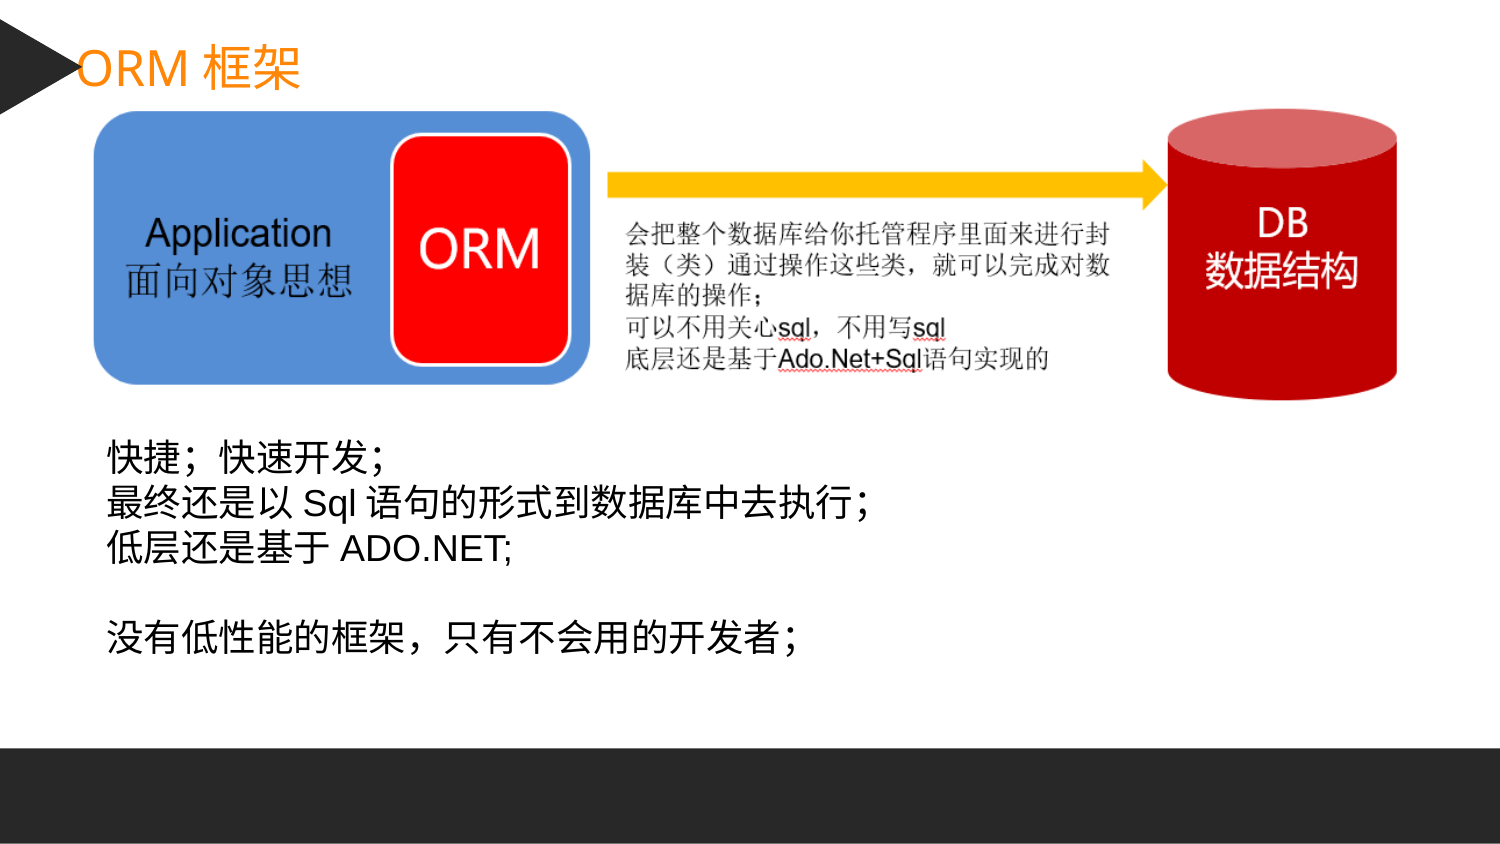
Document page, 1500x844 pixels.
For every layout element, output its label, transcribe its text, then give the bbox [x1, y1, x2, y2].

text_box ORM框架 [60, 29, 318, 104]
text_box 快捷；快速开发； 最终还是以Sql语句的形式到数据库中去执行； 低层还是基于ADO.NET; 没有低性能的框架，只有不会用的开发者； [91, 426, 1143, 667]
text_box [0, 19, 83, 115]
text_box [0, 748, 1500, 844]
picture [88, 104, 1412, 404]
